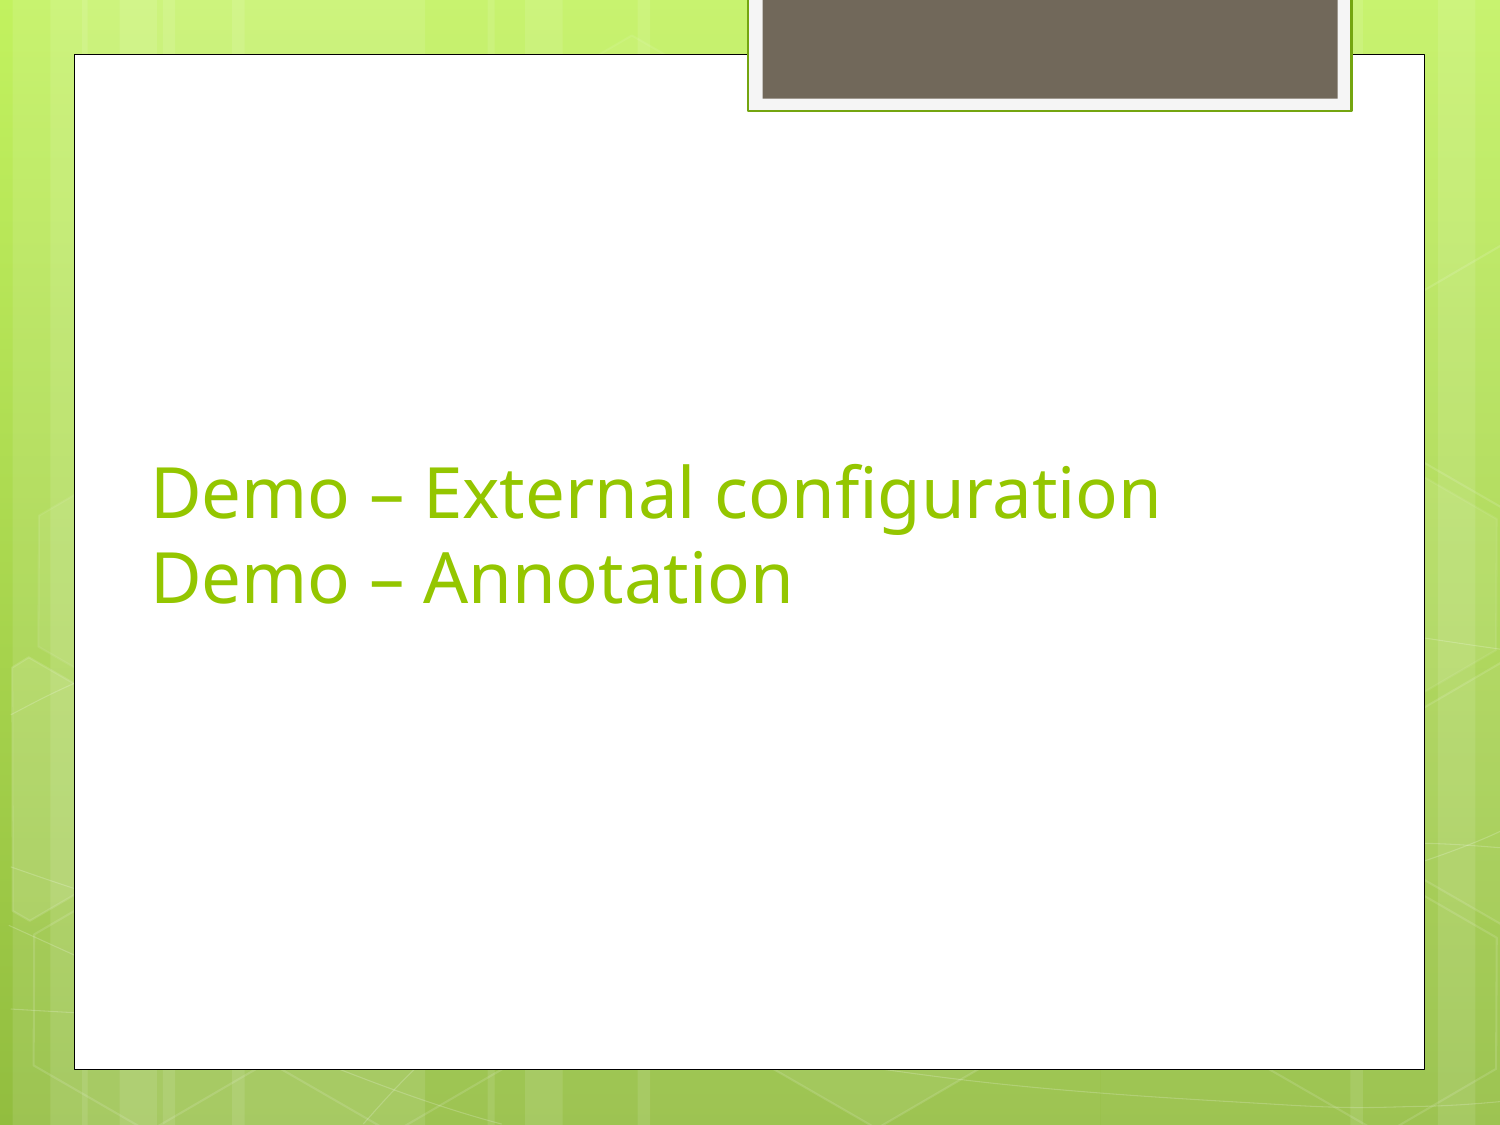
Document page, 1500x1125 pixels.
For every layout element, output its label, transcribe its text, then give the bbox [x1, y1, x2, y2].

title Demo – External configuration Demo – Annotation [135, 437, 1288, 625]
